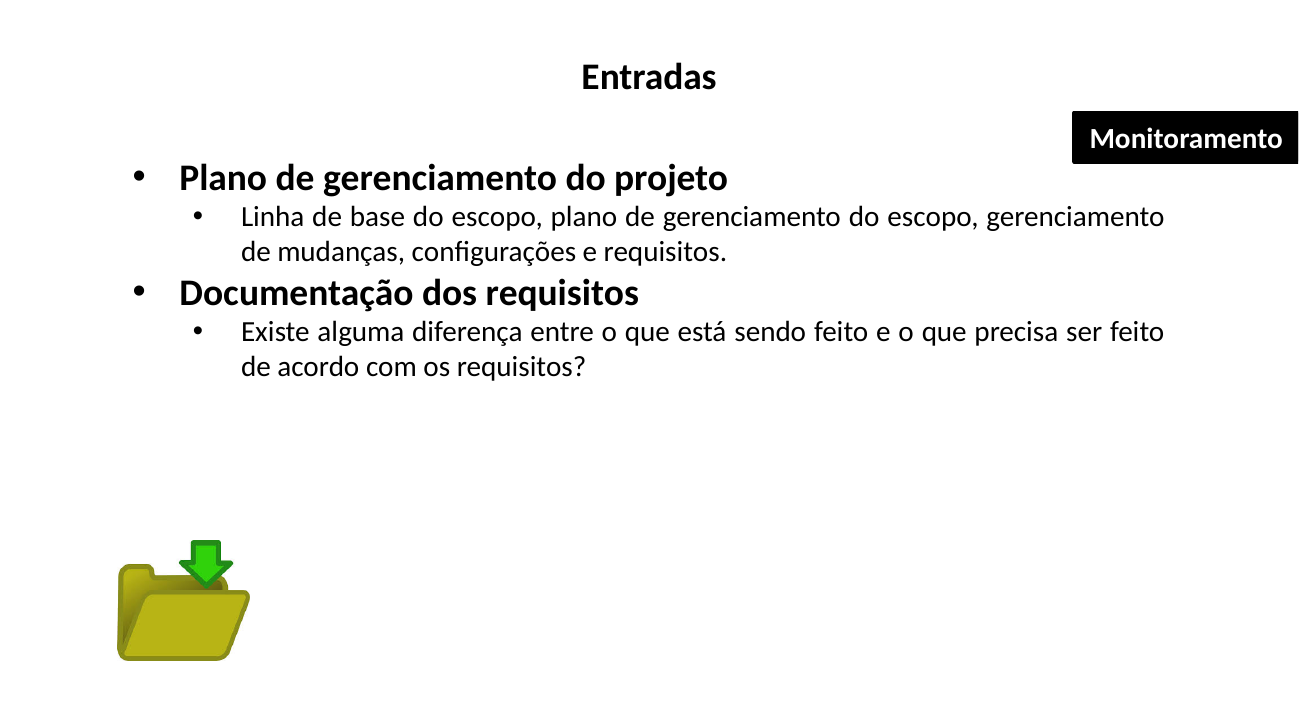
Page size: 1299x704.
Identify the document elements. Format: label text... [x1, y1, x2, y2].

text_box Plano de gerenciamento do projeto Linha de base do escopo, plano de gerenciamento do escopo, gerenciamento de mudanças, configurações e requisitos. Documentação dos requisitos Existe alguma diferença entre o que está sendo feito e o que precisa ser feito de acordo com os requisitos? [117, 145, 1181, 393]
picture [117, 540, 250, 661]
text_box Entradas [0, 44, 1299, 106]
text_box Monitoramento [1074, 112, 1299, 162]
